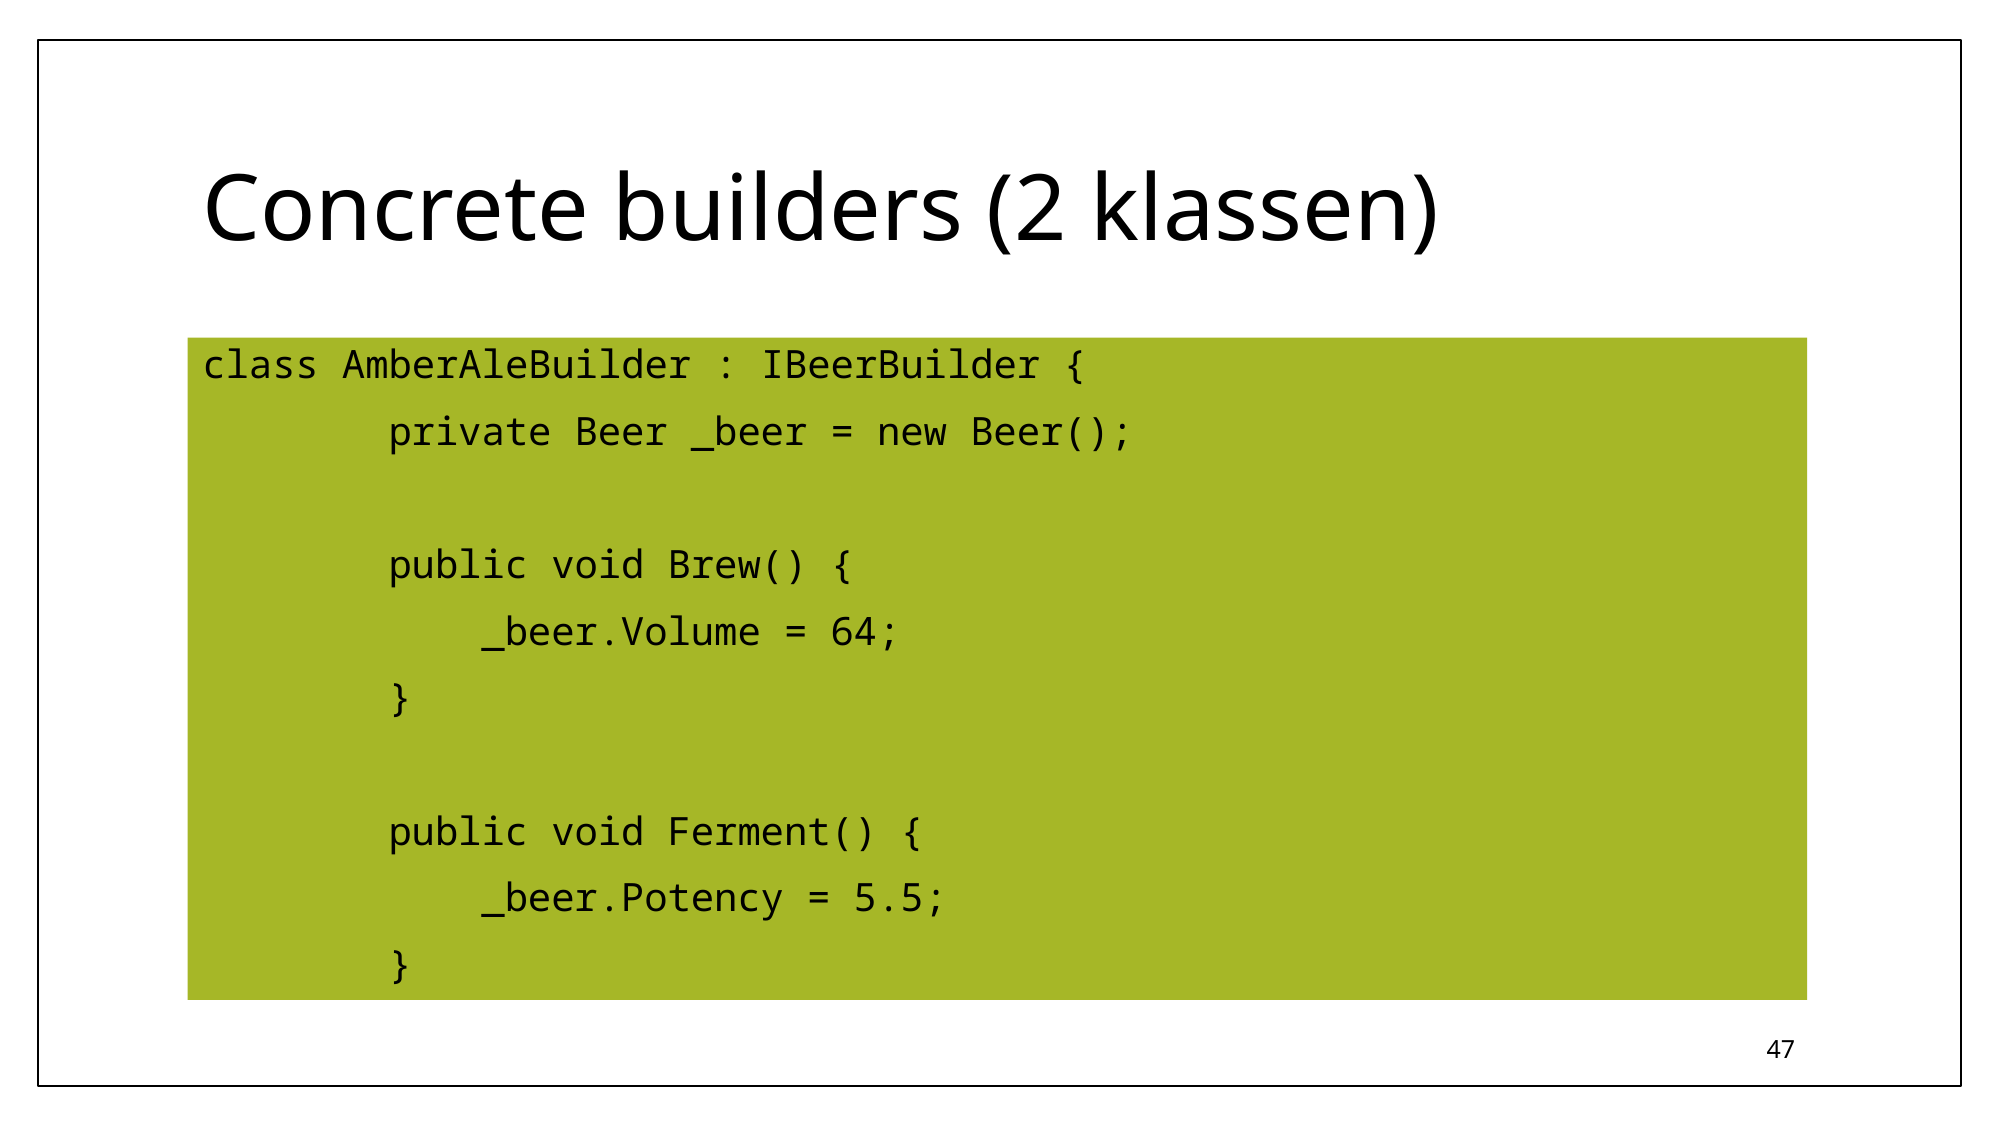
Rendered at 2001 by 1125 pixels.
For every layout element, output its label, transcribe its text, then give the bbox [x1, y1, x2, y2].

list class AmberAleBuilder : IBeerBuilder { private Beer _beer = new Beer(); public void Brew() { _beer.Volume = 64; } public void Ferment() { _beer.Potency = 5.5; } [187, 337, 1808, 1000]
slide_number 47 [1530, 1020, 1811, 1081]
title Concrete builders (2 klassen) [187, 99, 1808, 323]
